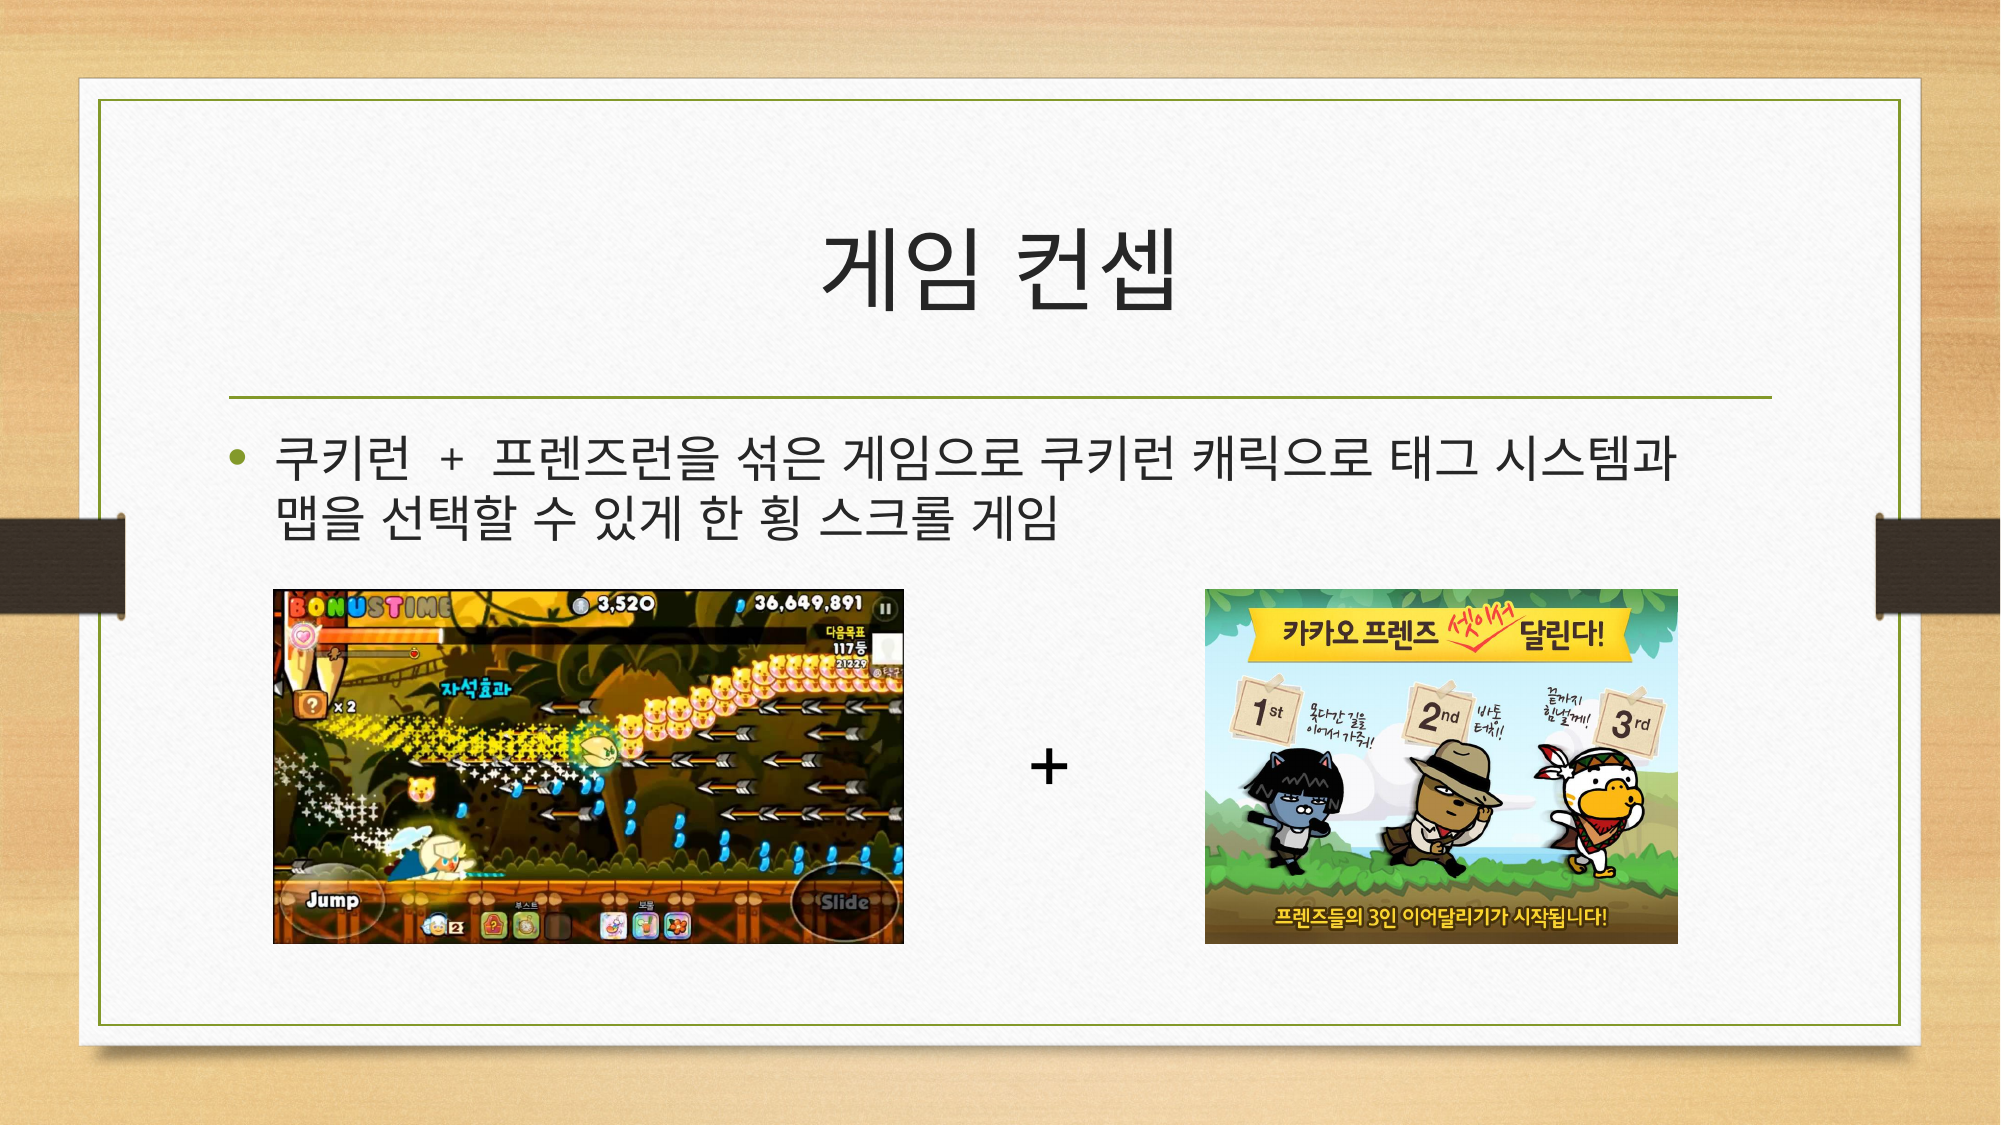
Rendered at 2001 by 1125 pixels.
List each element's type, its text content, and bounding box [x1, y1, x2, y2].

text_box + [1011, 705, 1075, 821]
list 쿠키런 + 프렌즈런을 섞은 게임으로 쿠키런 캐릭으로 태그 시스템과 맵을 선택할 수 있게 한 횡 스크롤 게임 [212, 419, 1788, 964]
title 게임 컨셉 [212, 161, 1788, 375]
picture [0, 0, 2001, 1125]
